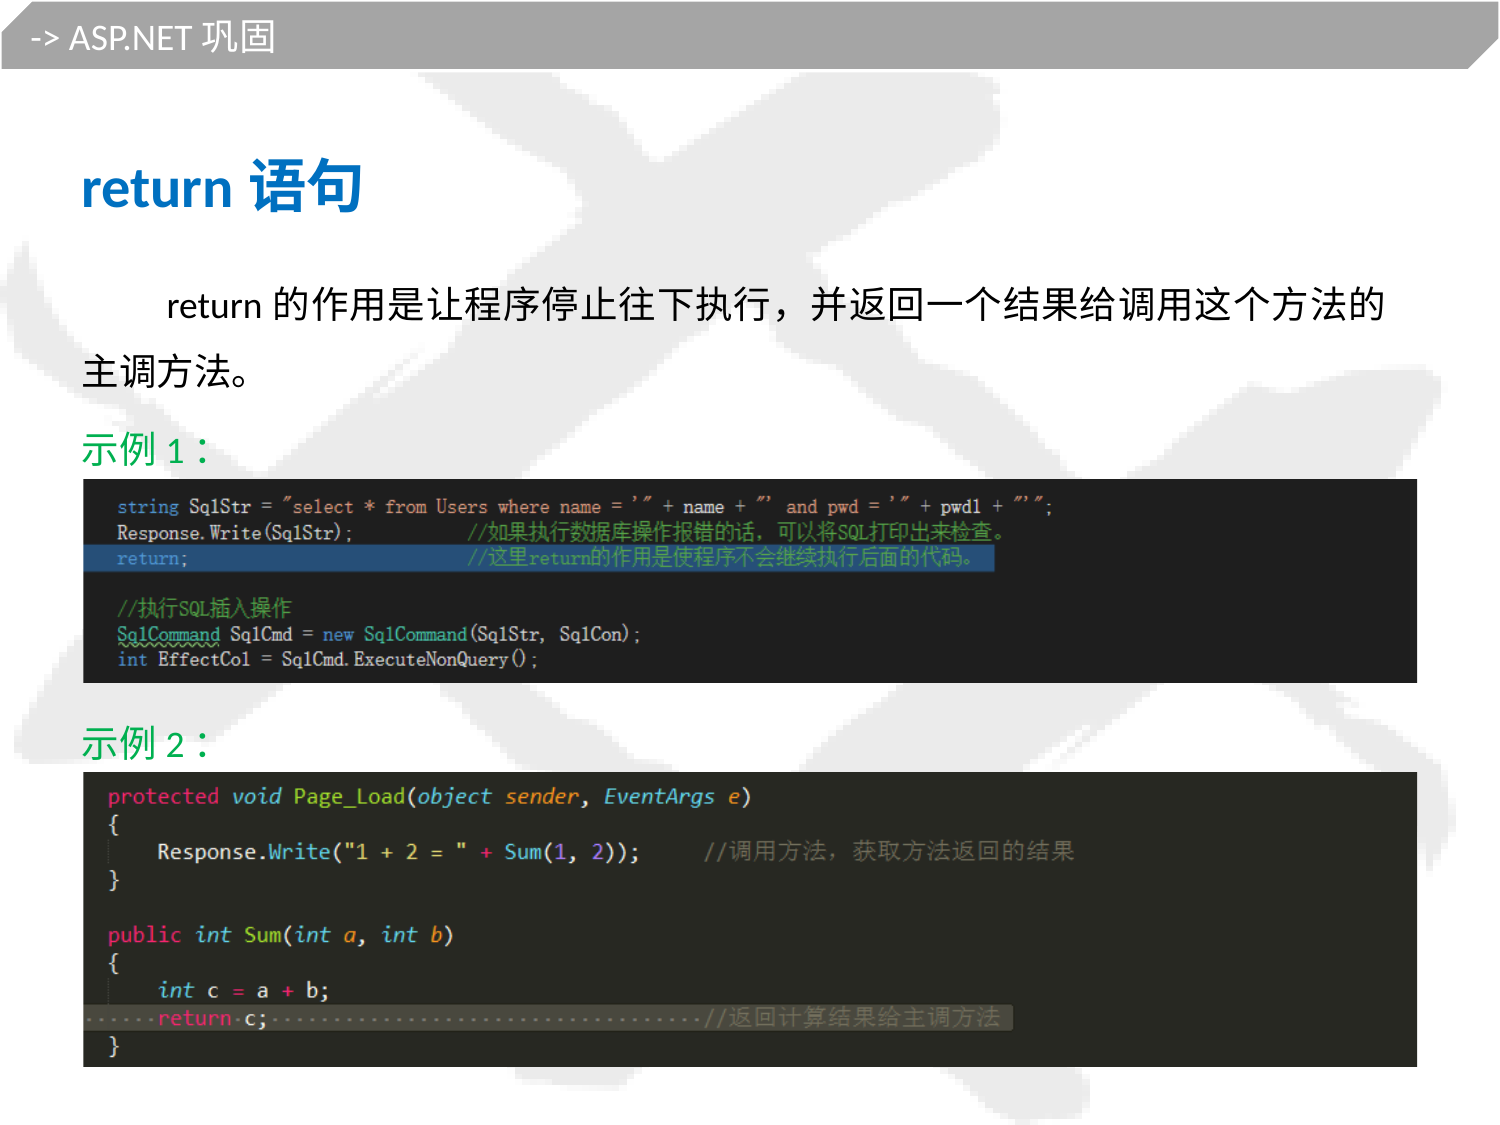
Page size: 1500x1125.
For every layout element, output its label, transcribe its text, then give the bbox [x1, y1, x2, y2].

text_box -> ASP.NET巩固 [0, 0, 1500, 73]
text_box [66, 141, 1418, 1067]
